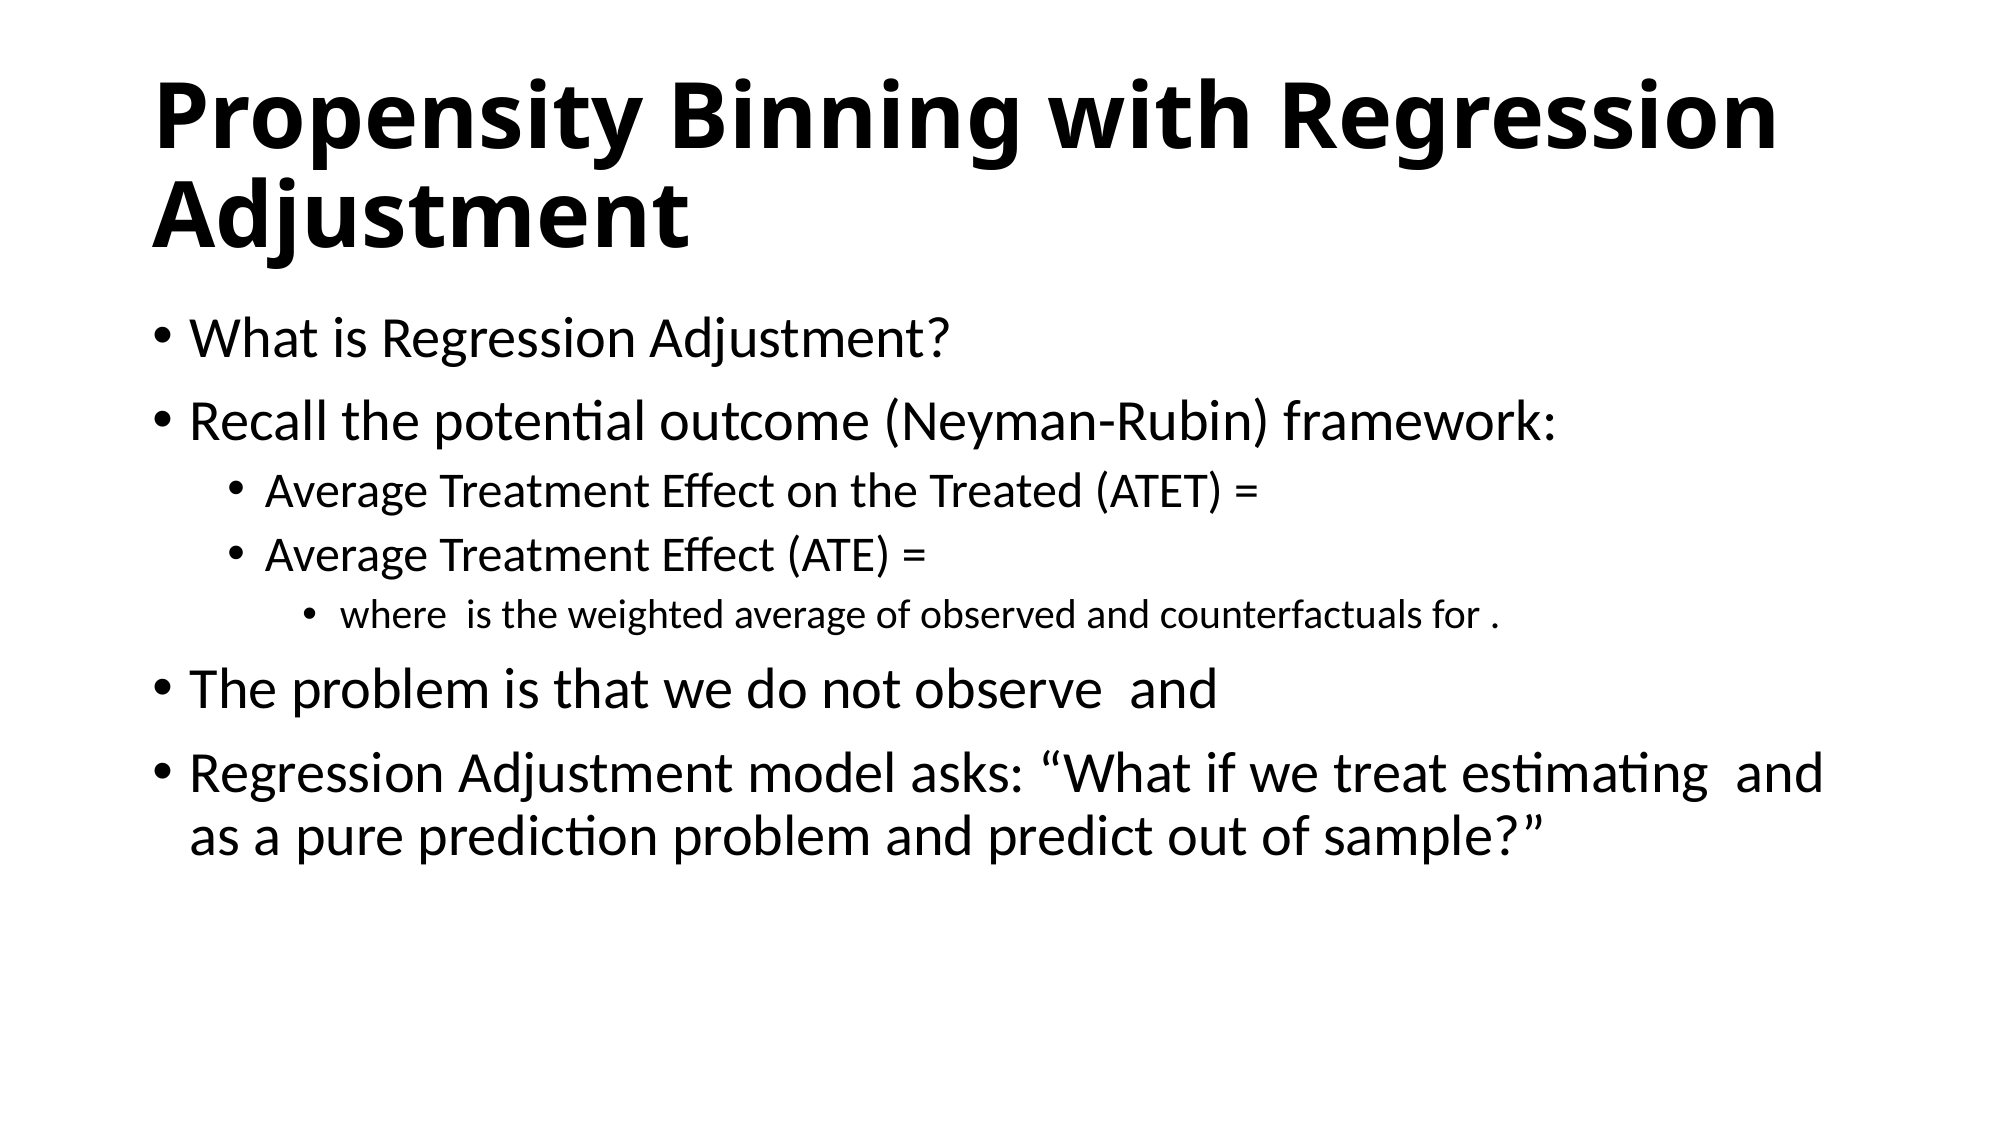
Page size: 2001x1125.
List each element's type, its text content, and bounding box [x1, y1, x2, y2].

title Propensity Binning with Regression Adjustment [137, 59, 1863, 278]
